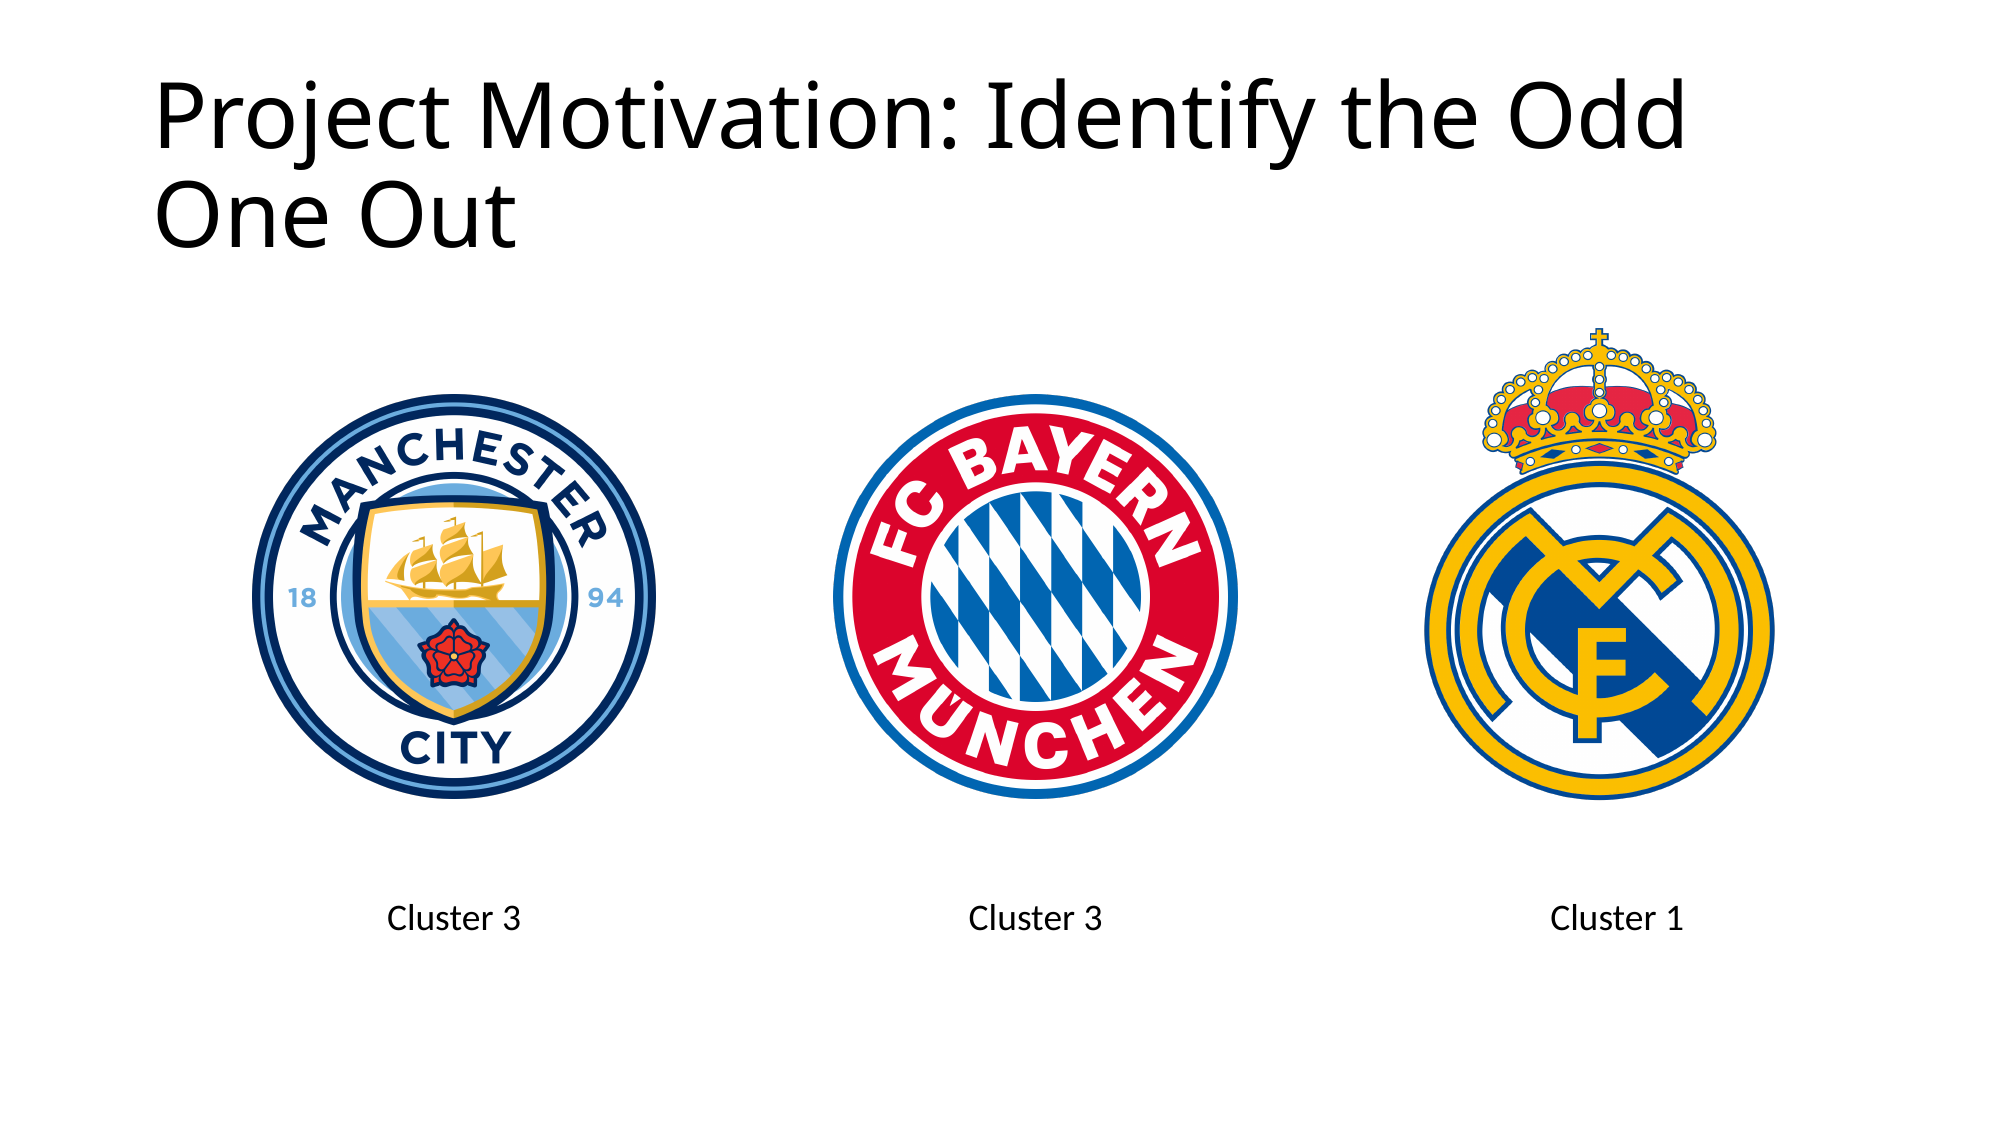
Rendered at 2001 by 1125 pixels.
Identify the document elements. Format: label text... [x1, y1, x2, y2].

text_box Cluster 3 [306, 885, 602, 946]
text_box Cluster 1 [1469, 885, 1766, 946]
picture [252, 394, 656, 799]
text_box Cluster 3 [887, 885, 1184, 946]
title Project Motivation: Identify the Odd One Out [137, 59, 1863, 278]
picture [833, 394, 1238, 799]
picture [1415, 317, 1782, 808]
